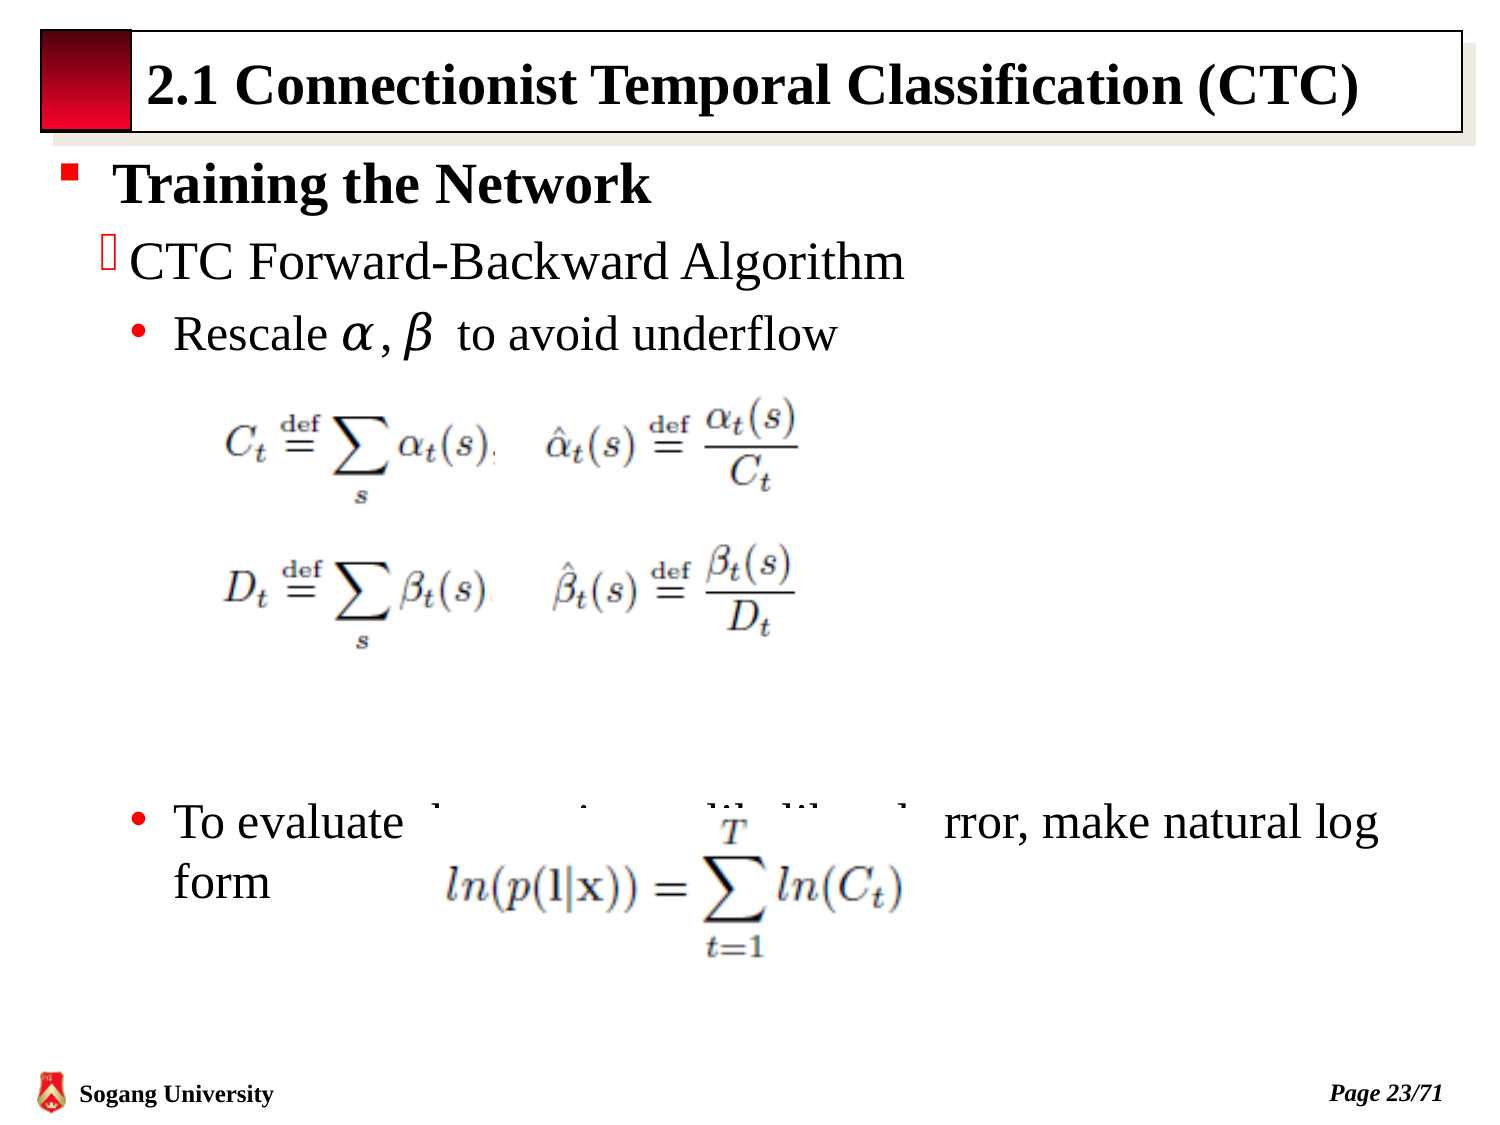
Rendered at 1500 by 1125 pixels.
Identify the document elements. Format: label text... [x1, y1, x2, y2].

title 2.1 Connectionist Temporal Classification (CTC) [131, 32, 1462, 131]
picture [533, 393, 811, 500]
slide_number Page 22/71 [1253, 1069, 1459, 1125]
picture [409, 808, 943, 980]
picture [218, 397, 496, 516]
picture [208, 554, 492, 655]
list Training the Network CTC Forward-Backward Algorithm Rescale 𝛼, 𝛽 to avoid underflow To evaluate the maximum likelihood error, make natural log form [41, 137, 1459, 1052]
picture [35, 1066, 70, 1117]
picture [546, 534, 806, 642]
